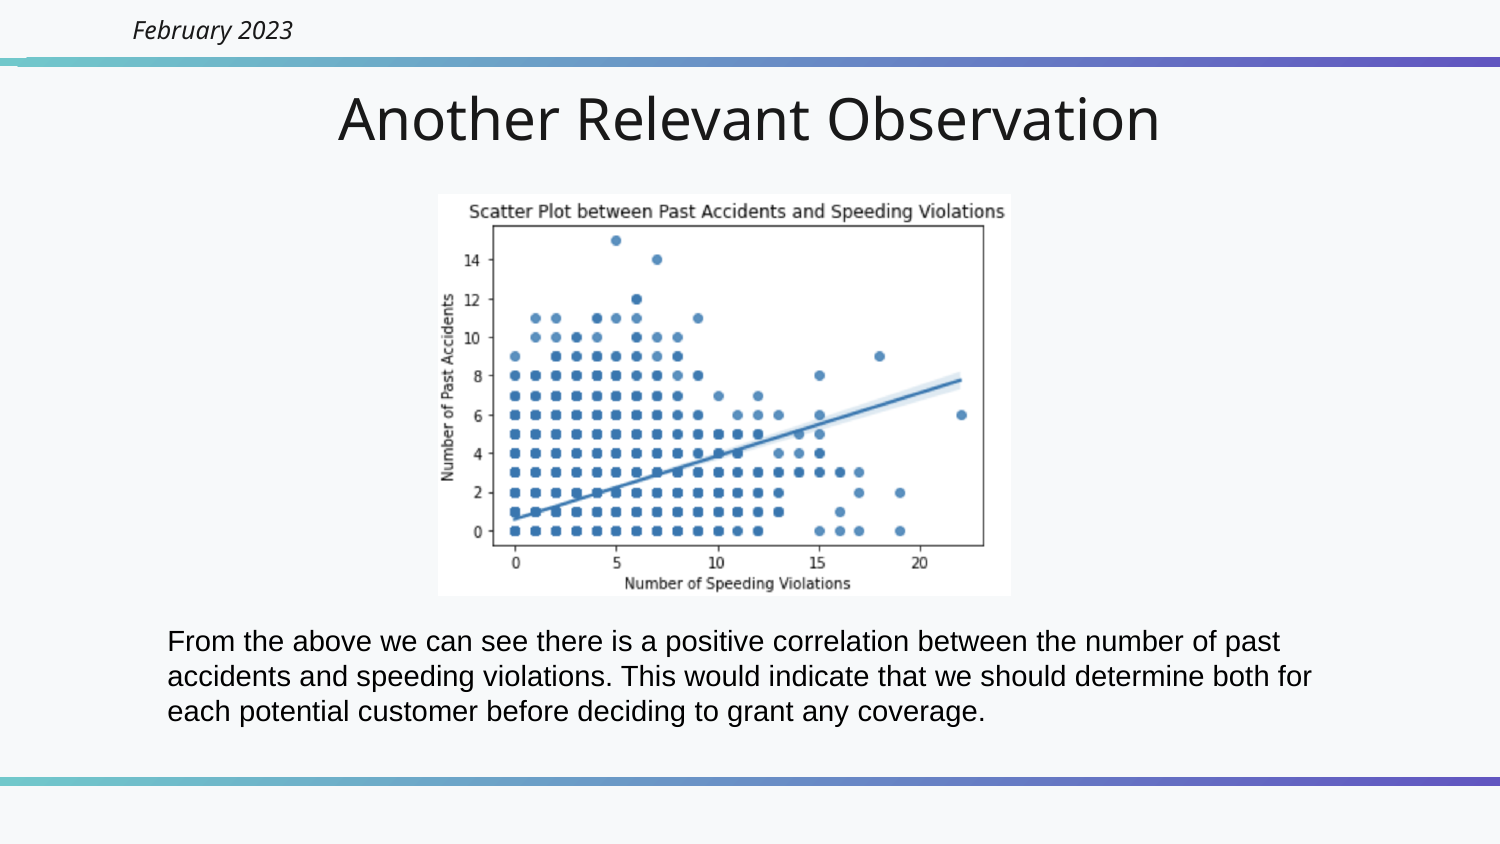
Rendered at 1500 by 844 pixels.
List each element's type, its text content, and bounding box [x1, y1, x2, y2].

title February 2023 [117, 13, 1383, 47]
title Another Relevant Observation [118, 67, 1382, 162]
picture [438, 194, 1012, 597]
text_box From the above we can see there is a positive correlation between the number of past accidents and speeding violations. This would indicate that we should determine both for each potential customer before deciding to grant any coverage. [152, 615, 1395, 735]
